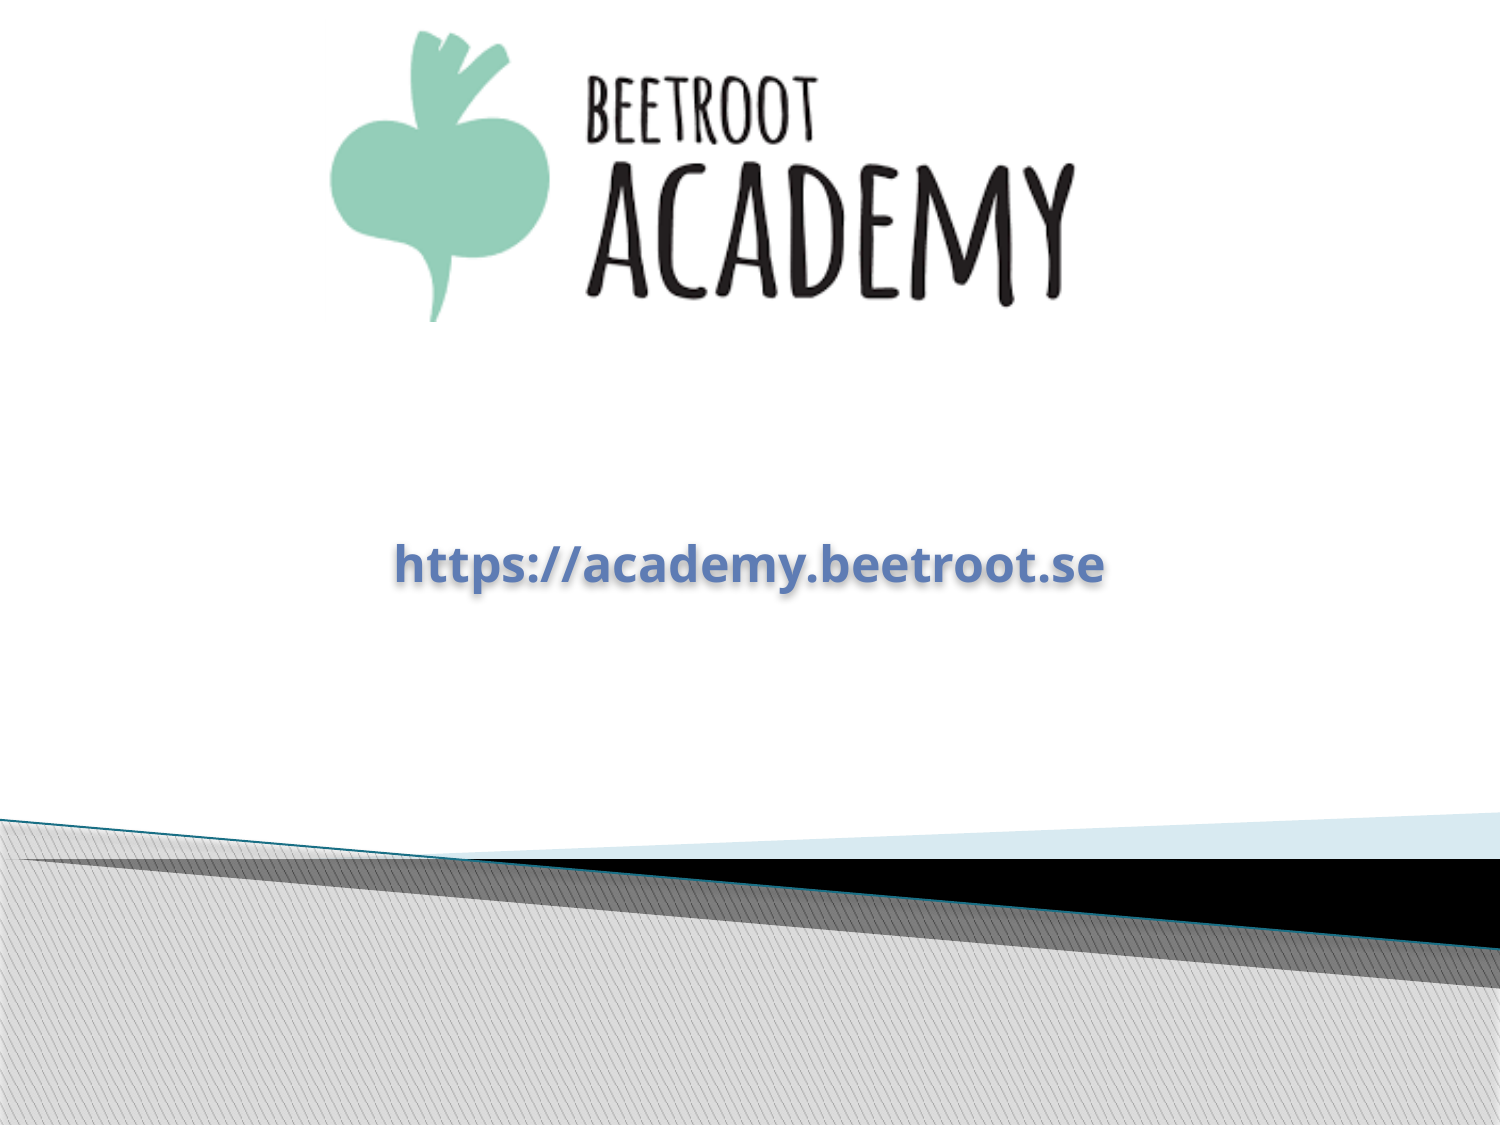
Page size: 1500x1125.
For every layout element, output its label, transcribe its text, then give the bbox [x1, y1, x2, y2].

title https://academy.beetroot.se [0, 0, 1500, 1125]
picture [324, 18, 1081, 322]
